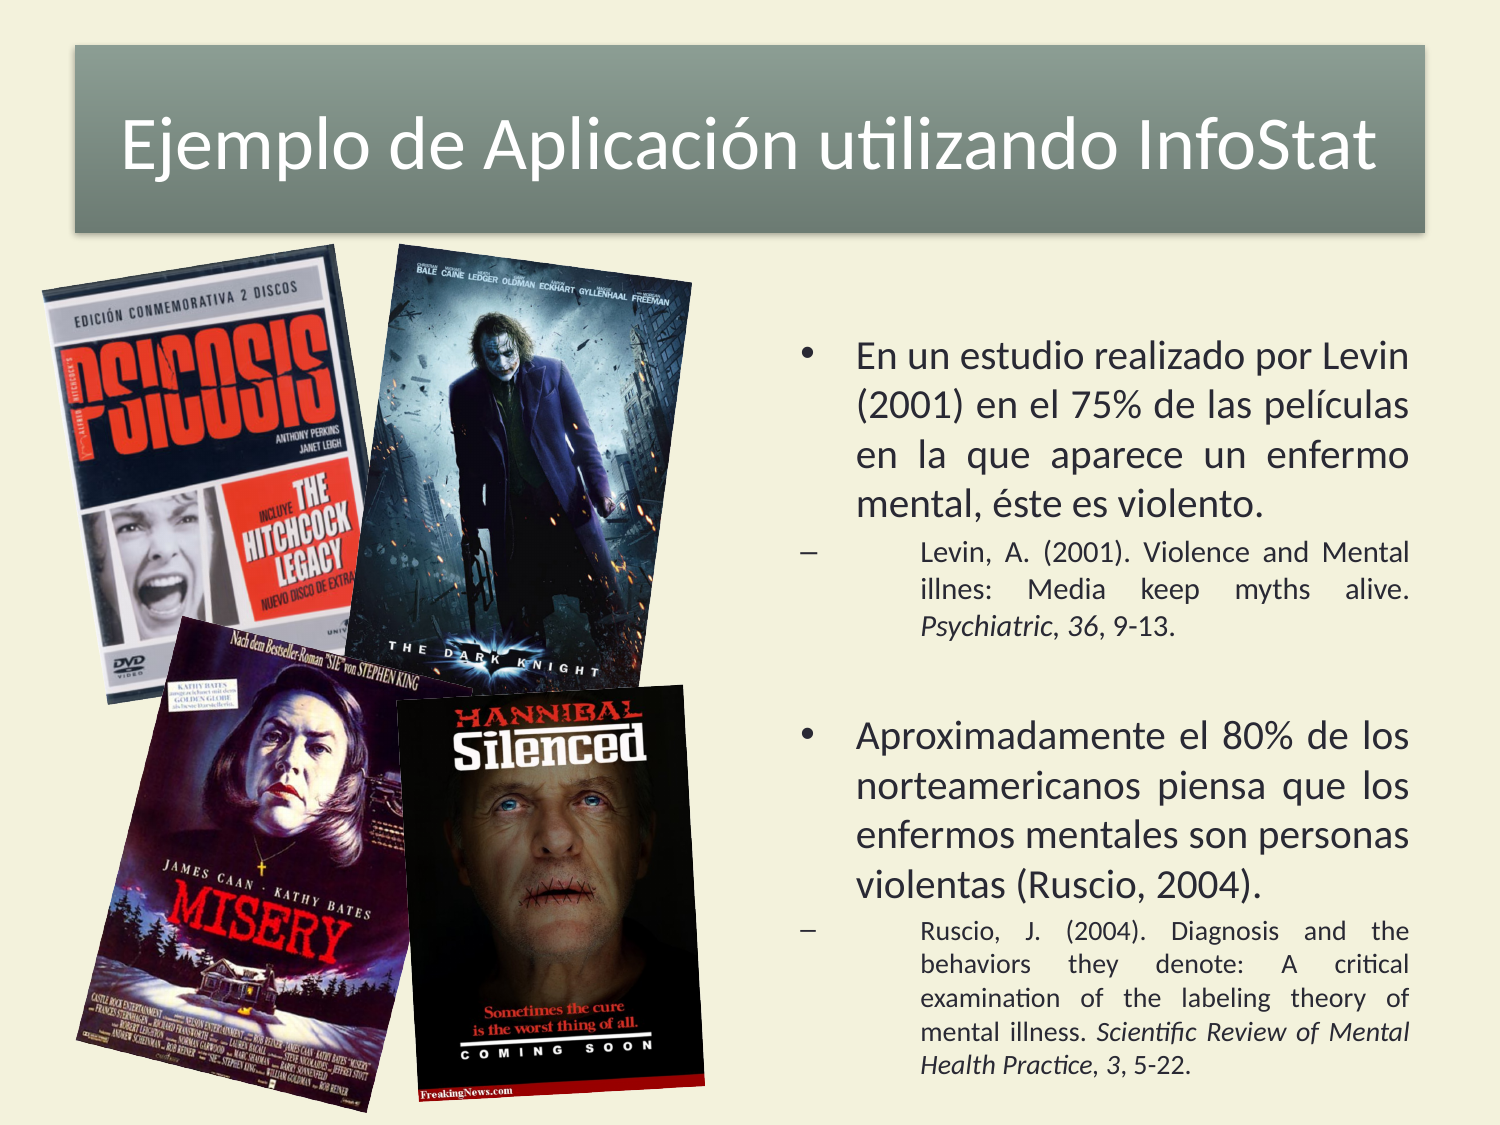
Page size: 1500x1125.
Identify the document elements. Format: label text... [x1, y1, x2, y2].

title Ejemplo de Aplicación utilizando InfoStat [75, 45, 1425, 233]
list En un estudio realizado por Levin (2001) en el 75% de las películas en la que aparece un enfermo mental, éste es violento. Levin, A. (2001). Violence and Mental illnes: Media keep myths alive. Psychiatric, 36, 9-13. Aproximadamente el 80% de los norteamericanos piensa que los enfermos mentales son personas violentas (Ruscio, 2004). Ruscio, J. (2004). Diagnosis and the behaviors they denote: A critical examination of the labeling theory of mental illness. Scientific Review of Mental Health Practice, 3, 5-22. [785, 262, 1425, 1125]
picture [42, 244, 705, 1112]
